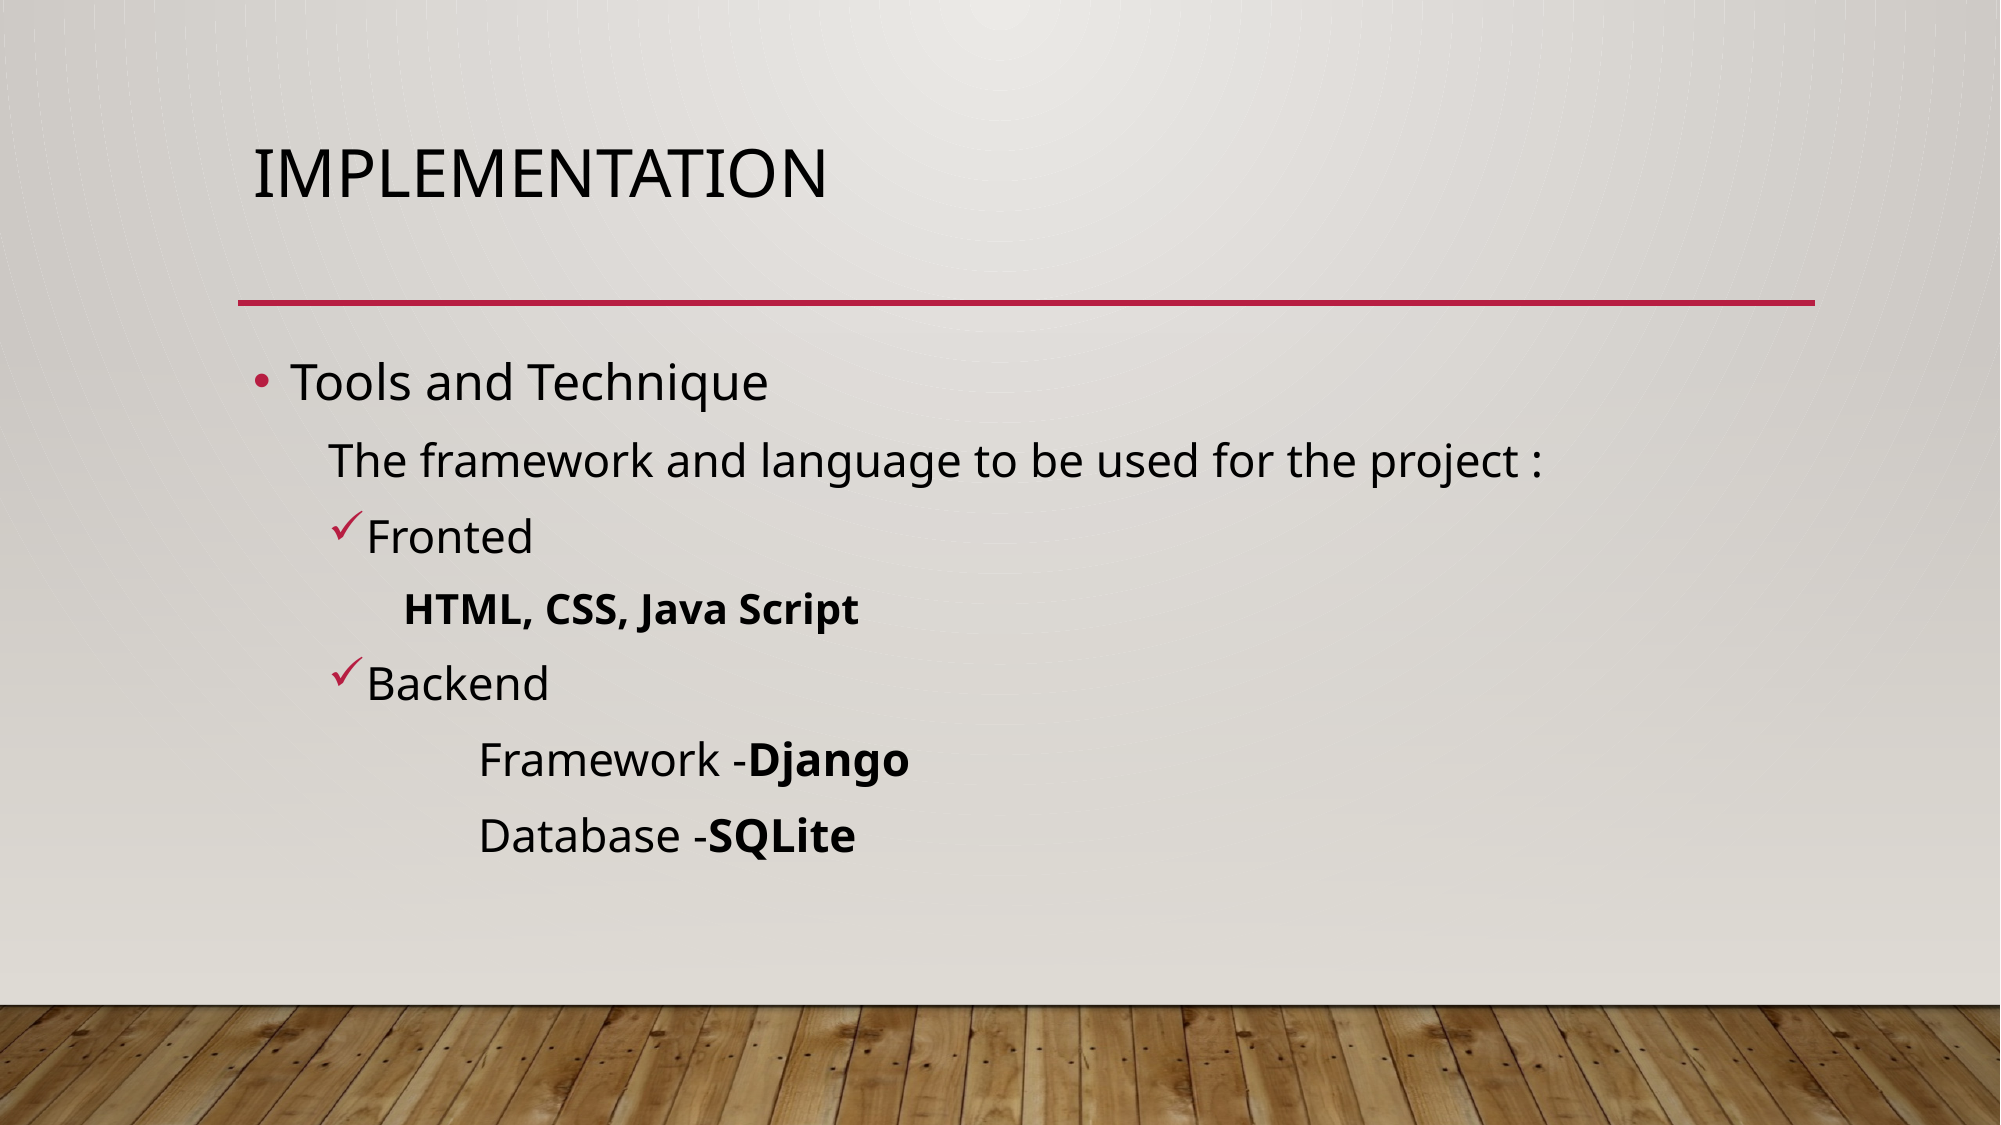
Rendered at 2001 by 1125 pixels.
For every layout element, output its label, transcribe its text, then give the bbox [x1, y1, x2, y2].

title implementation [238, 131, 1814, 305]
picture [0, 1005, 2000, 1125]
list Tools and Technique The framework and language to be used for the project : Fronted HTML, CSS, Java Script Backend Framework -Django Database -SQLite [238, 330, 1814, 897]
